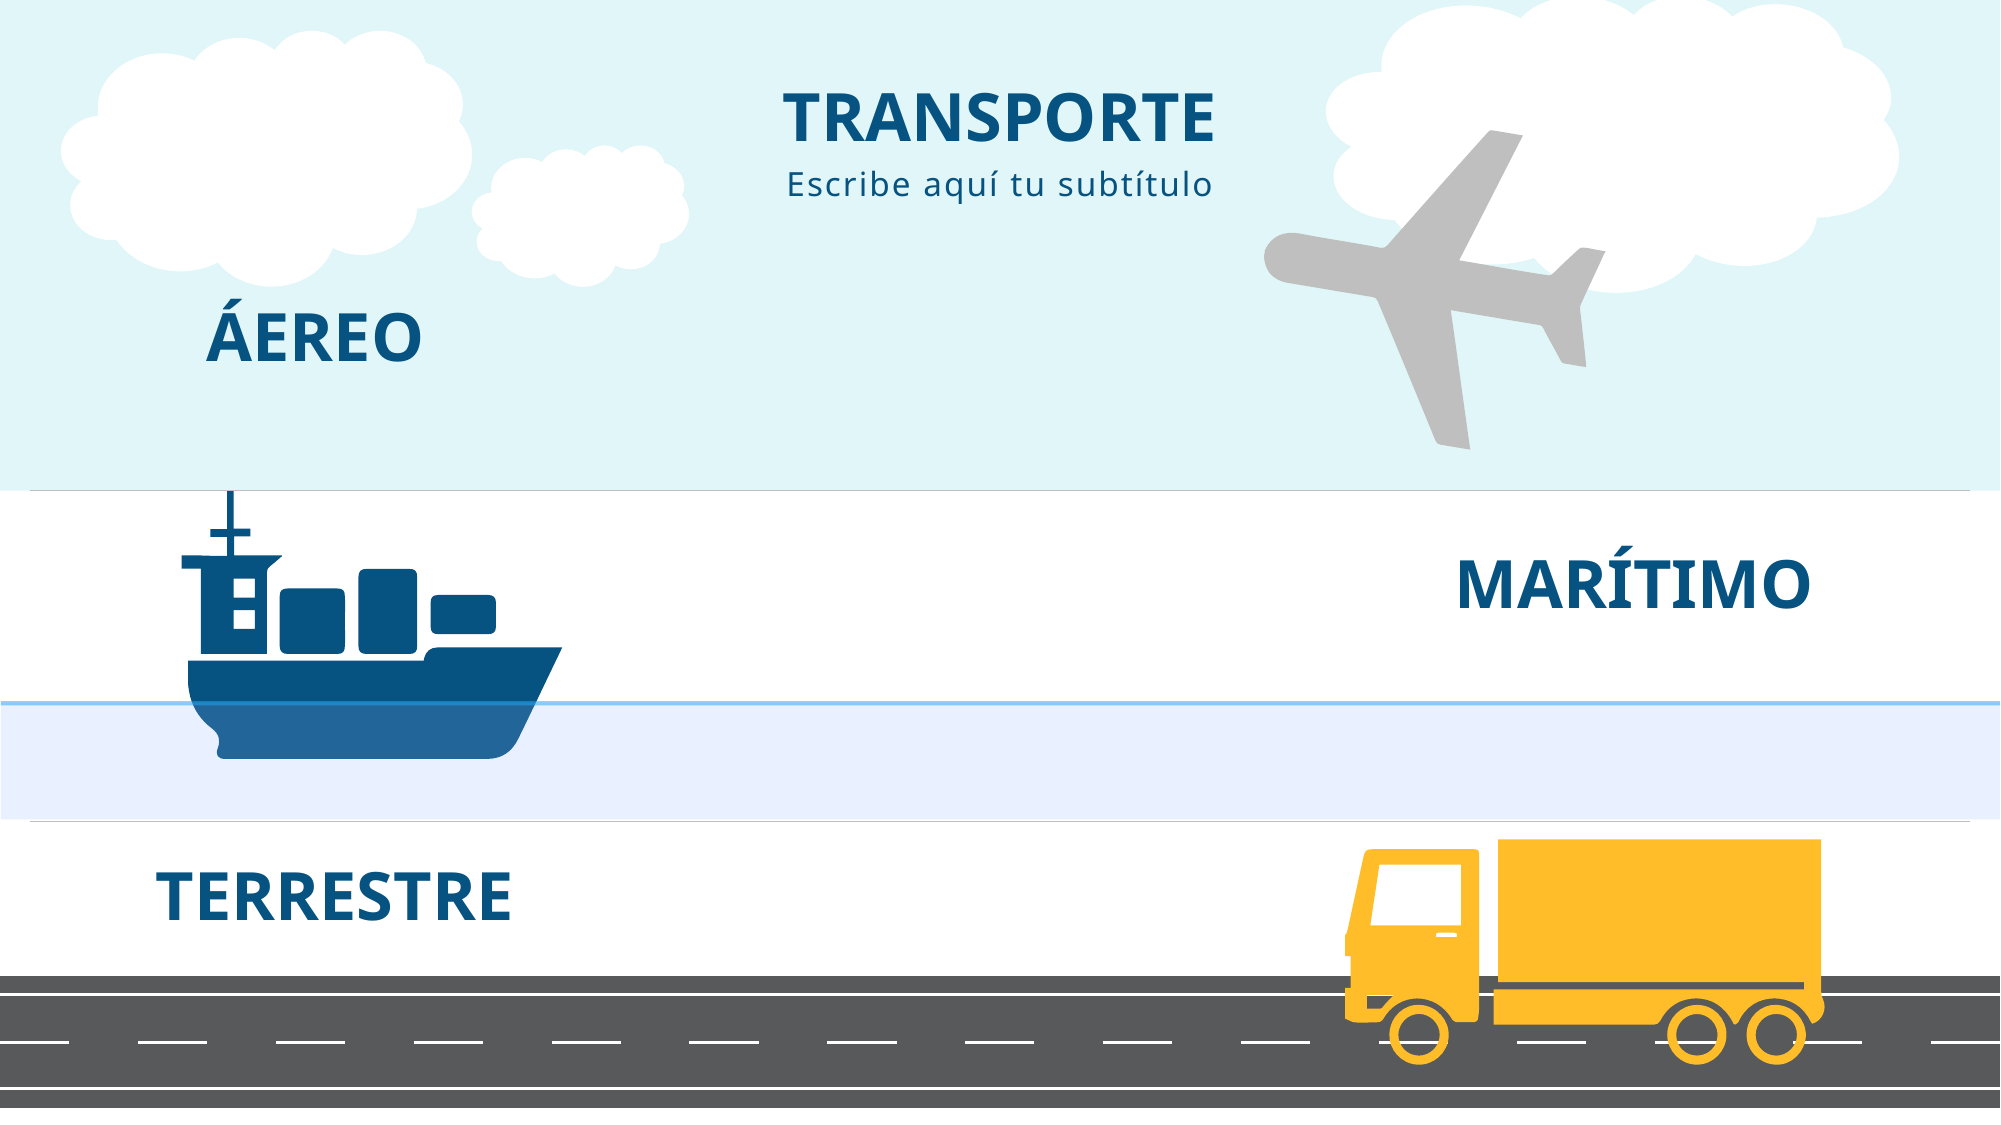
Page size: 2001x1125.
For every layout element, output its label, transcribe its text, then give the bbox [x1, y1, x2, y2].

text_box TRANSPORTE [464, 75, 1353, 184]
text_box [181, 491, 563, 701]
text_box Escribe aquí tu subtítulo [663, 155, 1352, 210]
text_box [0, 0, 2000, 492]
text_box [59, 29, 474, 288]
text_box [0, 701, 2000, 820]
text_box [1324, 0, 1901, 294]
text_box [470, 144, 691, 288]
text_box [1345, 839, 1828, 1066]
text_box MARÍTIMO [1098, 541, 2000, 651]
text_box ÁEREO [0, 295, 852, 404]
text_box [0, 975, 2000, 1109]
text_box TERRESTRE [0, 853, 871, 963]
text_box [1263, 130, 1606, 450]
